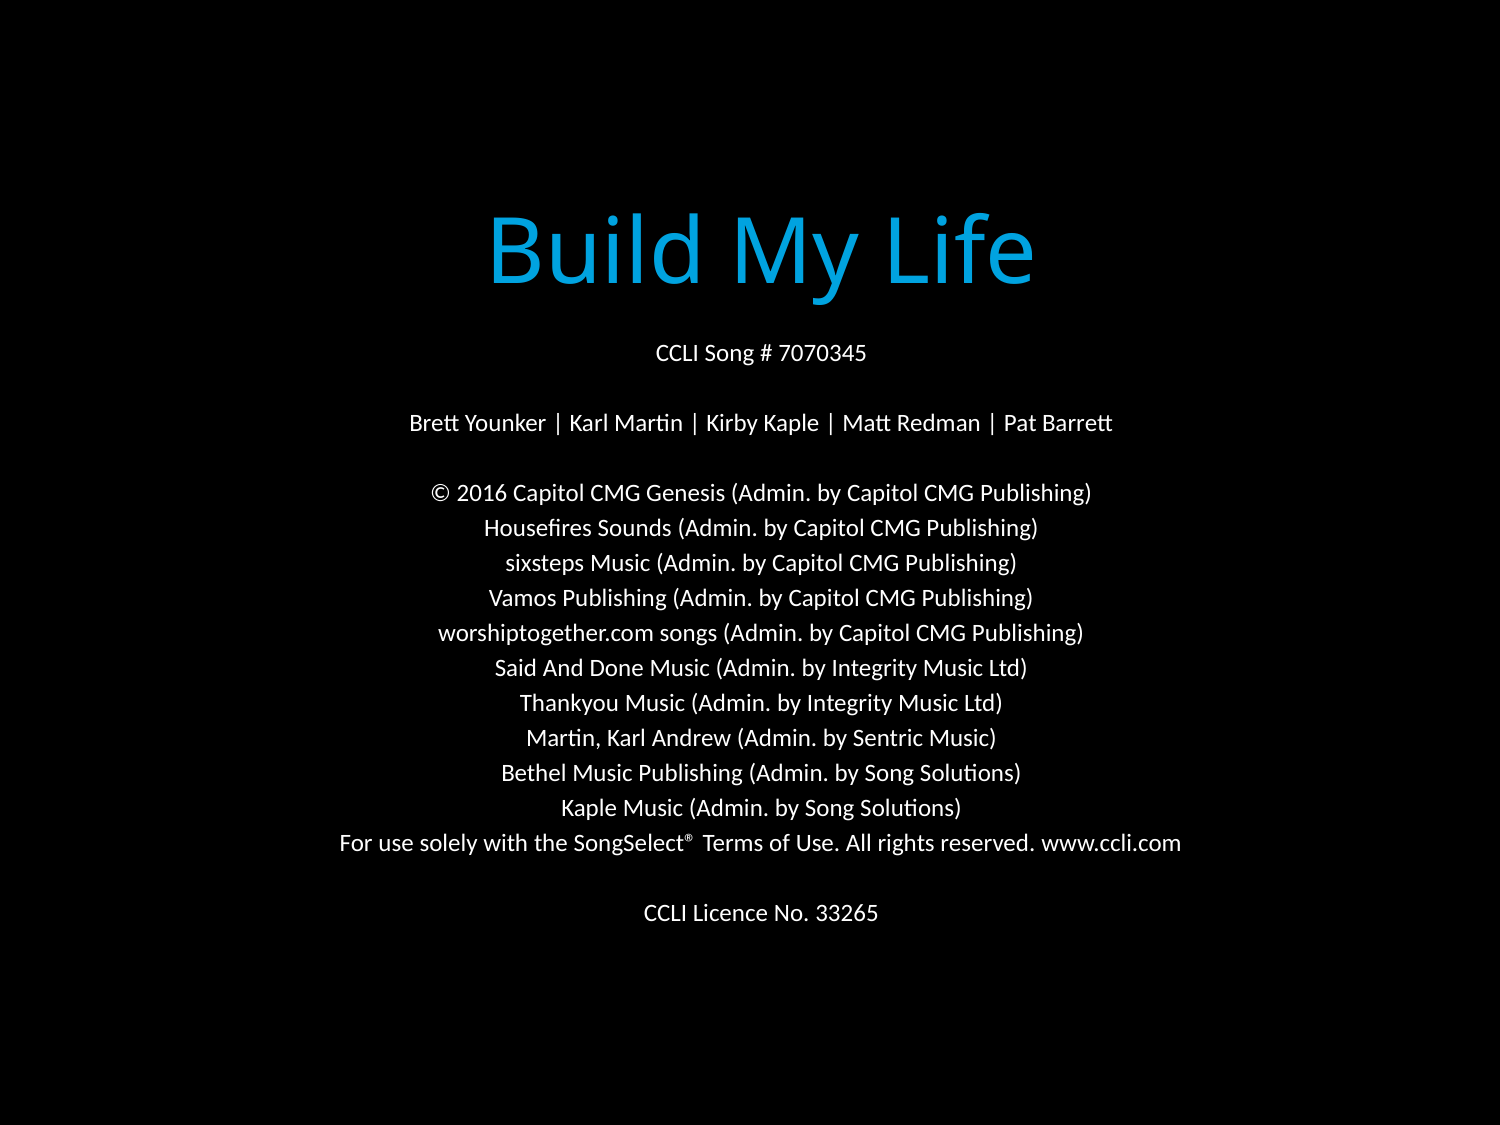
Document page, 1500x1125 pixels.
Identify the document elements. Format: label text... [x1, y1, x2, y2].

subtitle Build My Life CCLI Song # 7070345 Brett Younker | Karl Martin | Kirby Kaple | Matt Redman | Pat Barrett © 2016 Capitol CMG Genesis (Admin. by Capitol CMG Publishing) Housefires Sounds (Admin. by Capitol CMG Publishing) sixsteps Music (Admin. by Capitol CMG Publishing) Vamos Publishing (Admin. by Capitol CMG Publishing) worshiptogether.com songs (Admin. by Capitol CMG Publishing) Said And Done Music (Admin. by Integrity Music Ltd) Thankyou Music (Admin. by Integrity Music Ltd) Martin, Karl Andrew (Admin. by Sentric Music) Bethel Music Publishing (Admin. by Song Solutions) Kaple Music (Admin. by Song Solutions) For use solely with the SongSelect® Terms of Use. All rights reserved. www.ccli.com CCLI Licence No. 33265 [53, 30, 1471, 1094]
